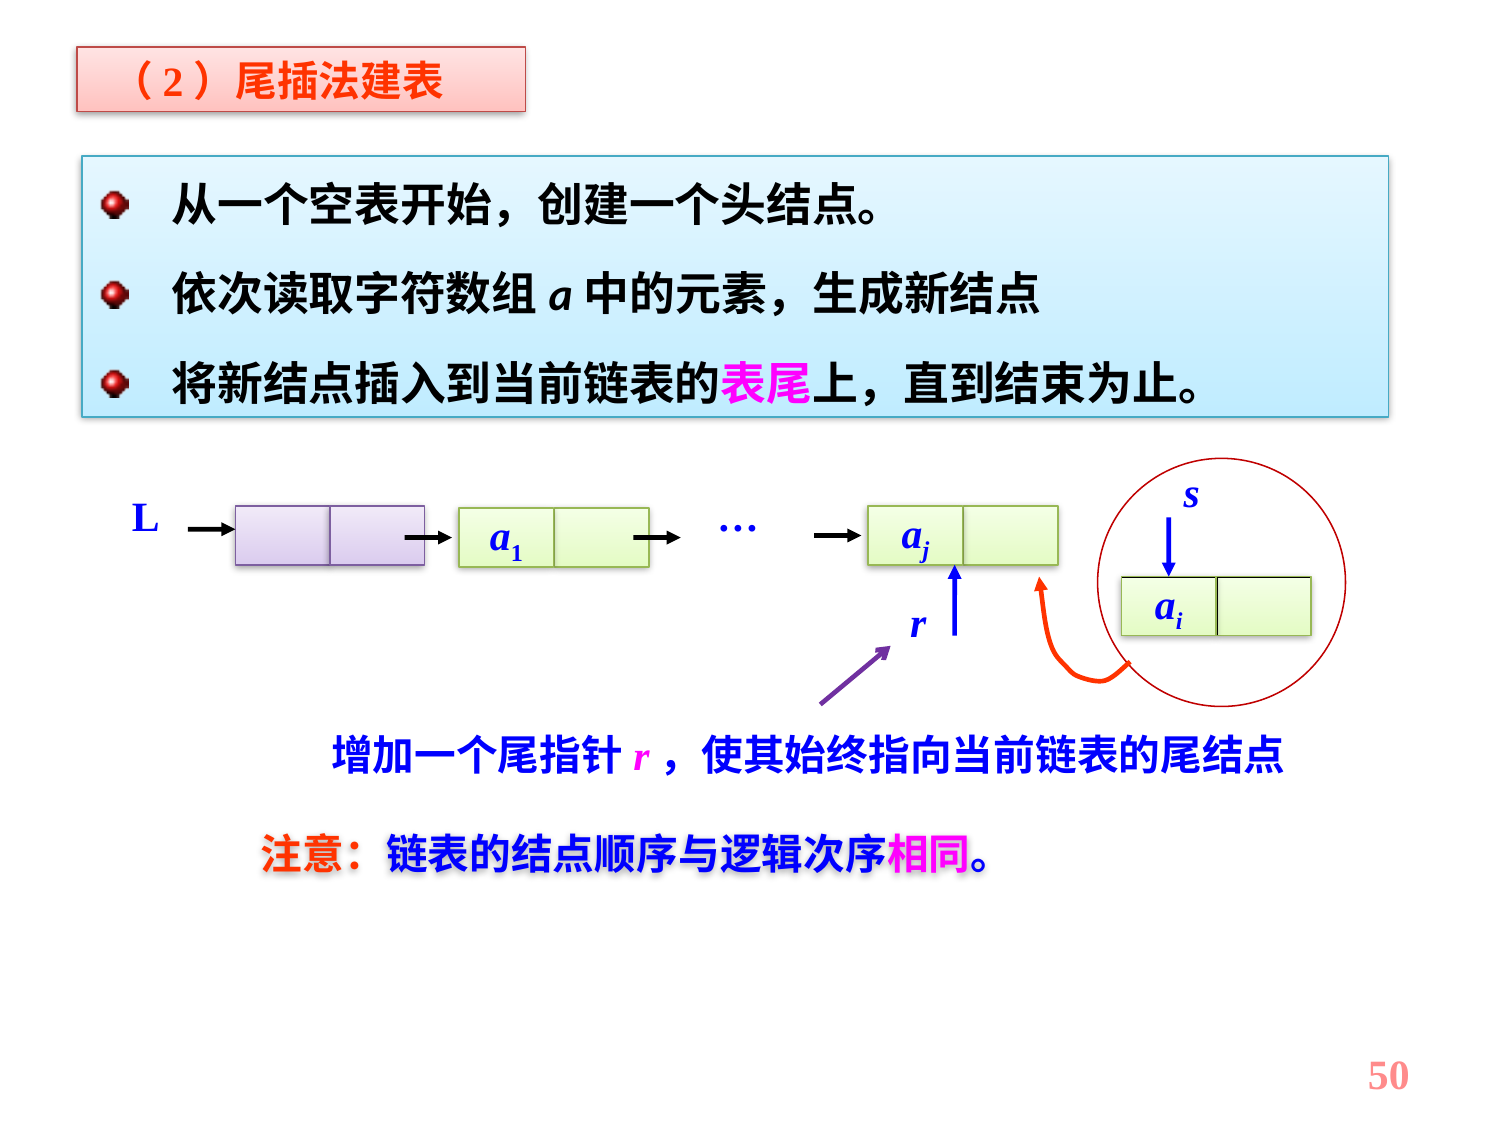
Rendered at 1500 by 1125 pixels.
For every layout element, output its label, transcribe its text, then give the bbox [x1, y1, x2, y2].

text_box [116, 458, 1346, 707]
text_box （2）尾插法建表 [76, 46, 526, 112]
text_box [316, 645, 1325, 788]
text_box 从一个空表开始，创建一个头结点。 依次读取字符数组a中的元素，生成新结点 将新结点插入到当前链表的表尾上，直到结束为止。 [81, 155, 1389, 418]
slide_number 50 [1074, 1042, 1425, 1103]
picture [96, 186, 129, 219]
picture [96, 276, 129, 309]
picture [96, 365, 129, 398]
text_box 注意：链表的结点顺序与逻辑次序相同。 [246, 820, 1262, 886]
